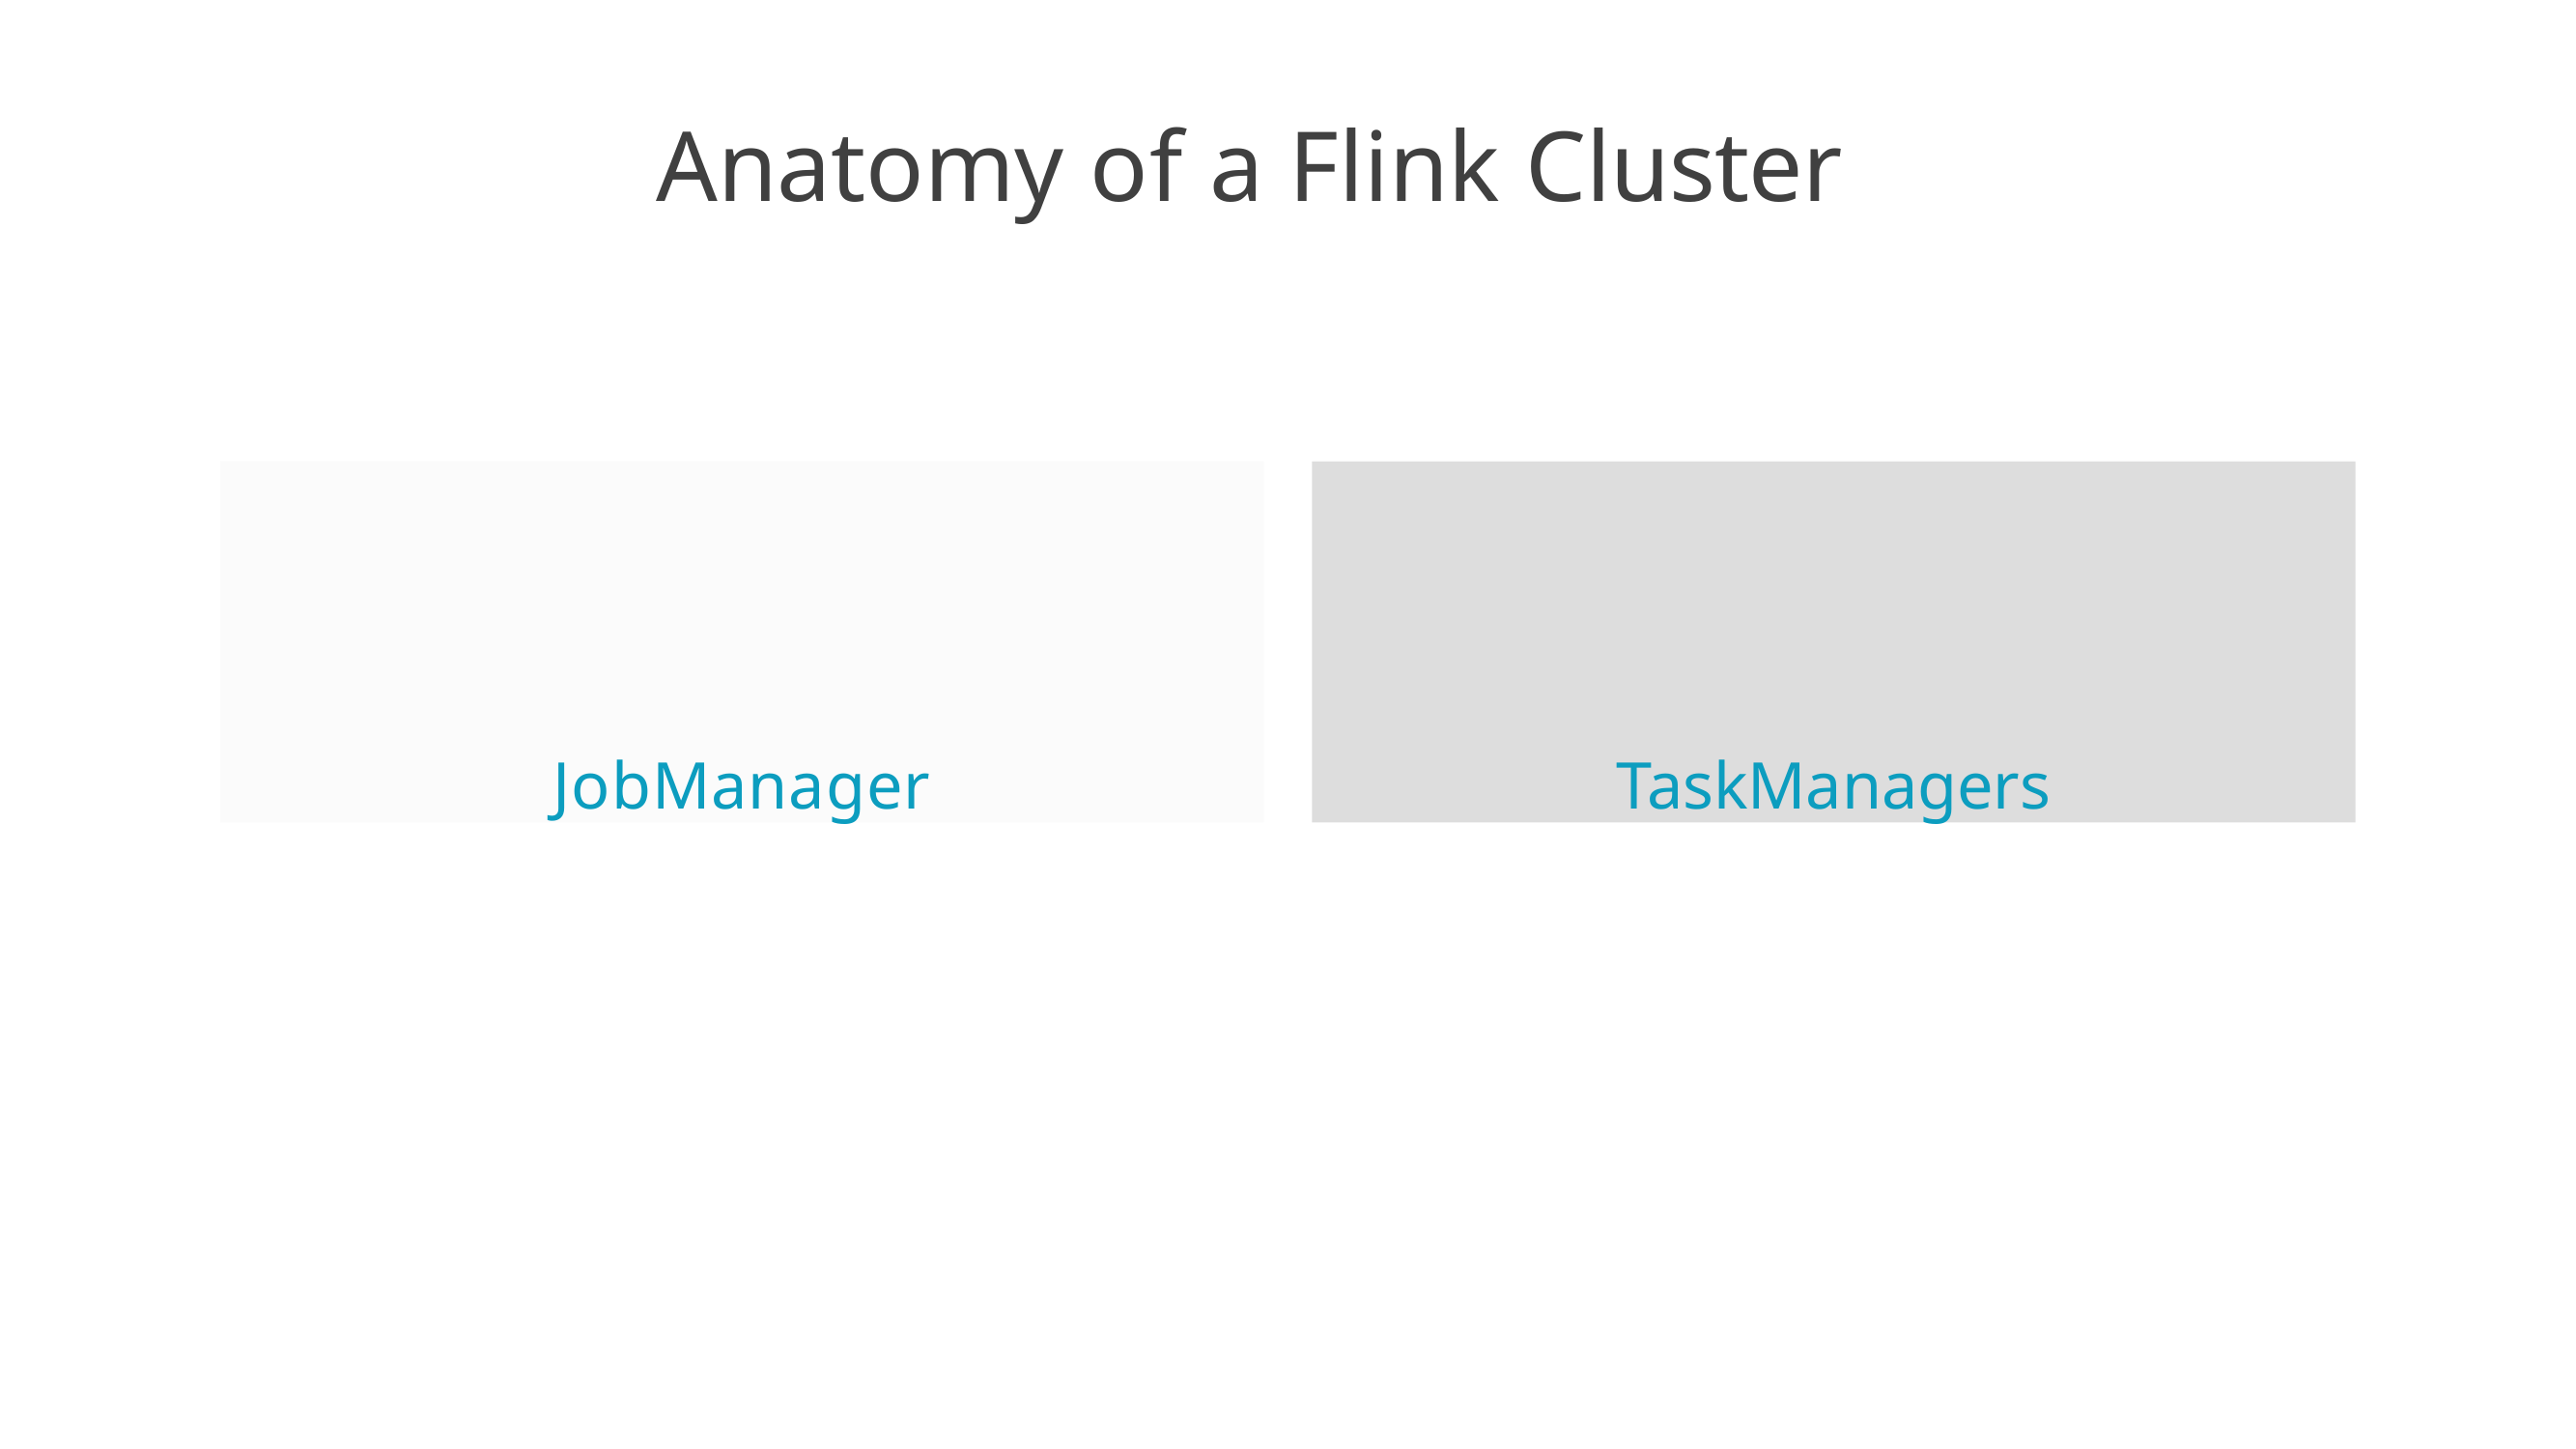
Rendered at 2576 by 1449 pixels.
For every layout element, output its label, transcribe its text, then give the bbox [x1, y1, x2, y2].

text_box JobManager [220, 461, 1264, 823]
title Anatomy of a Flink Cluster [654, 102, 1922, 348]
text_box TaskManagers [1312, 461, 2356, 823]
